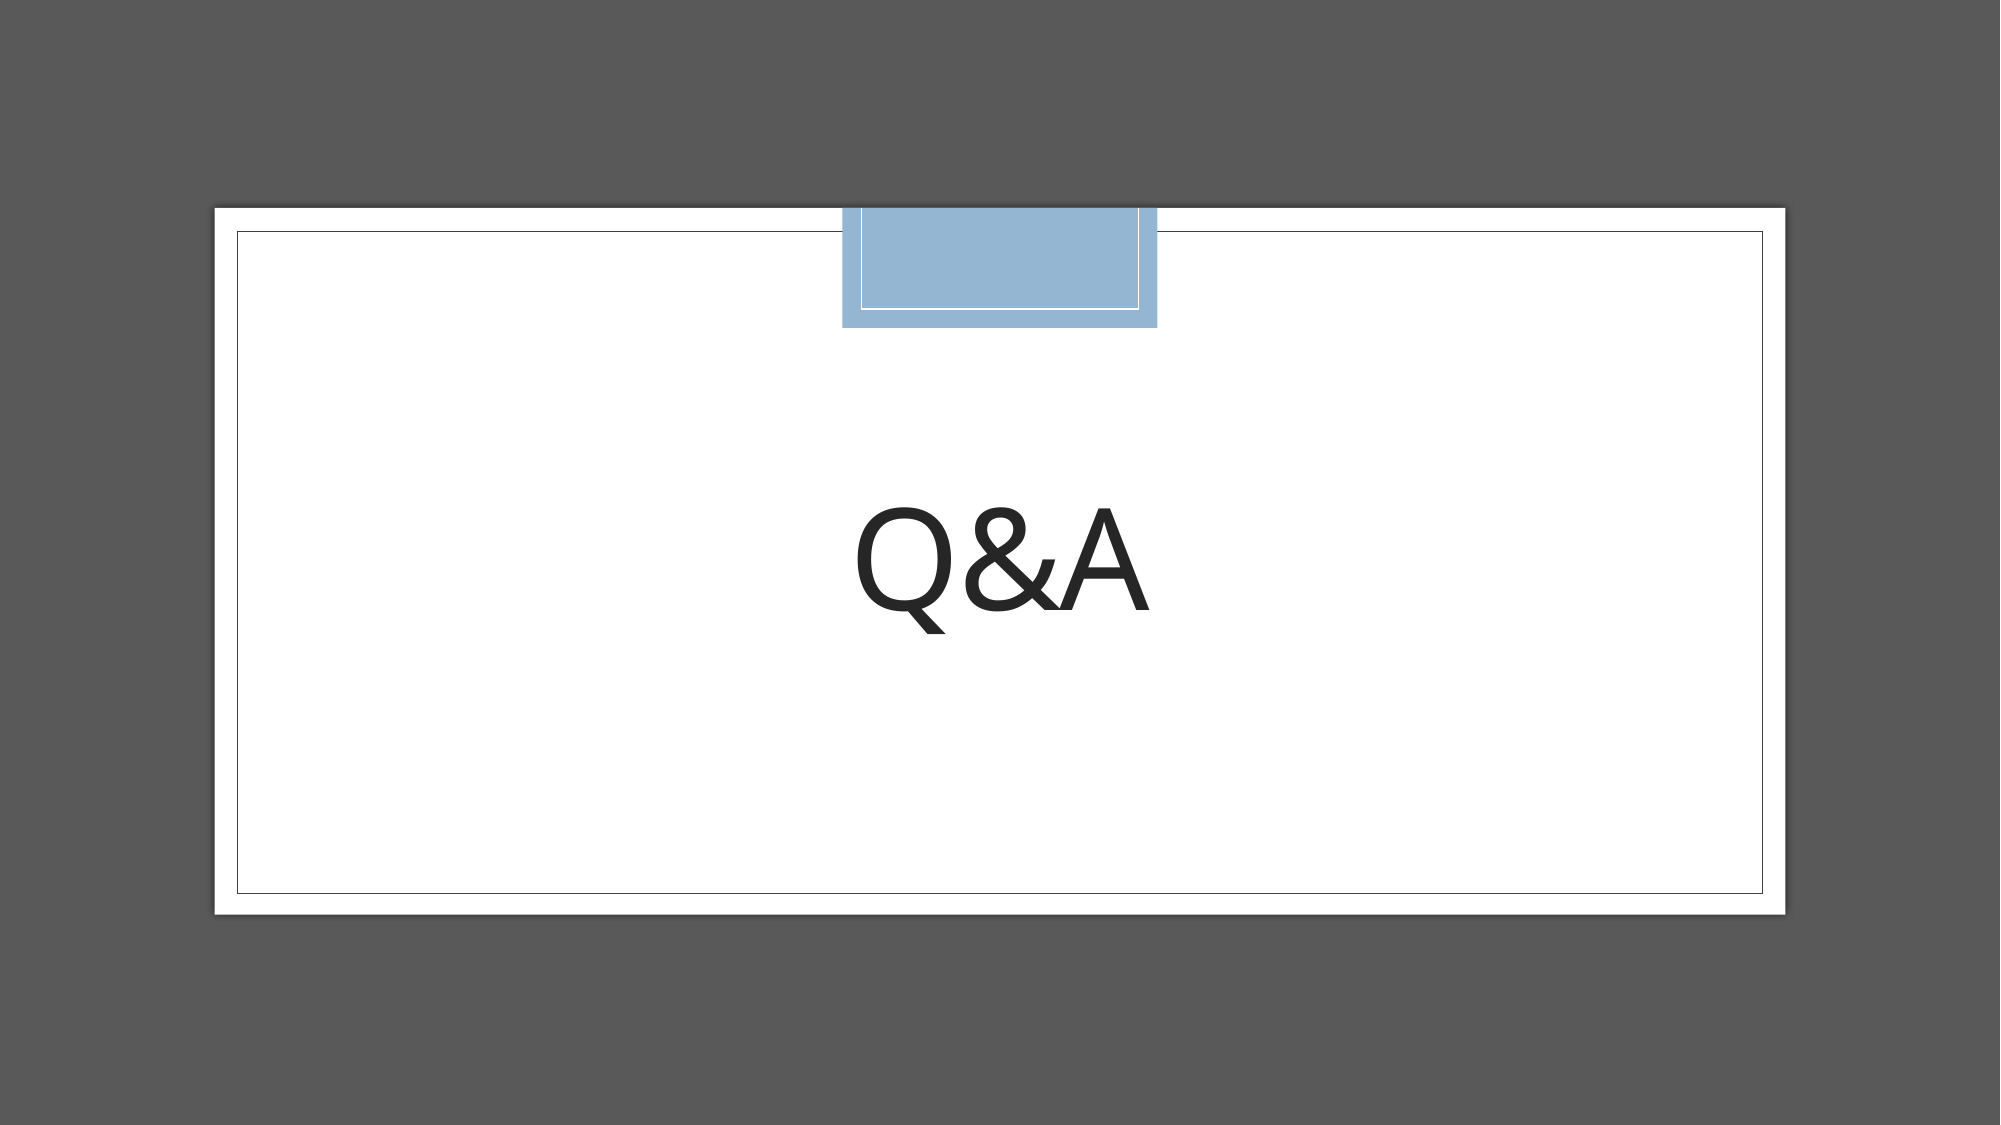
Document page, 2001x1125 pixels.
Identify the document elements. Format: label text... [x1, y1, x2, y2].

title Q&A [267, 368, 1733, 769]
